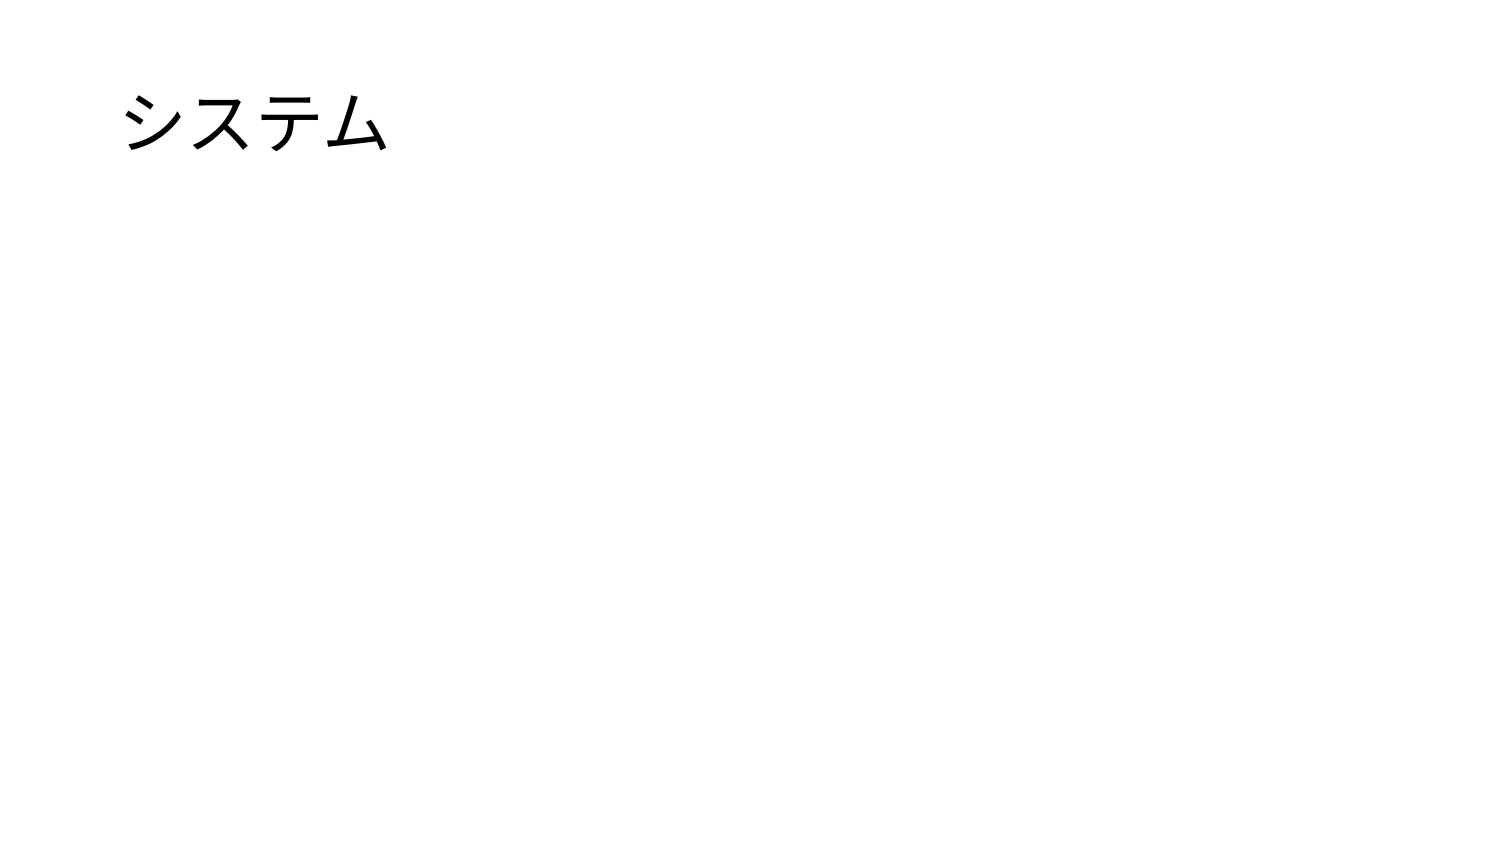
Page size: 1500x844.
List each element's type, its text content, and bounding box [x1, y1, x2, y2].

title システム [103, 44, 1397, 208]
